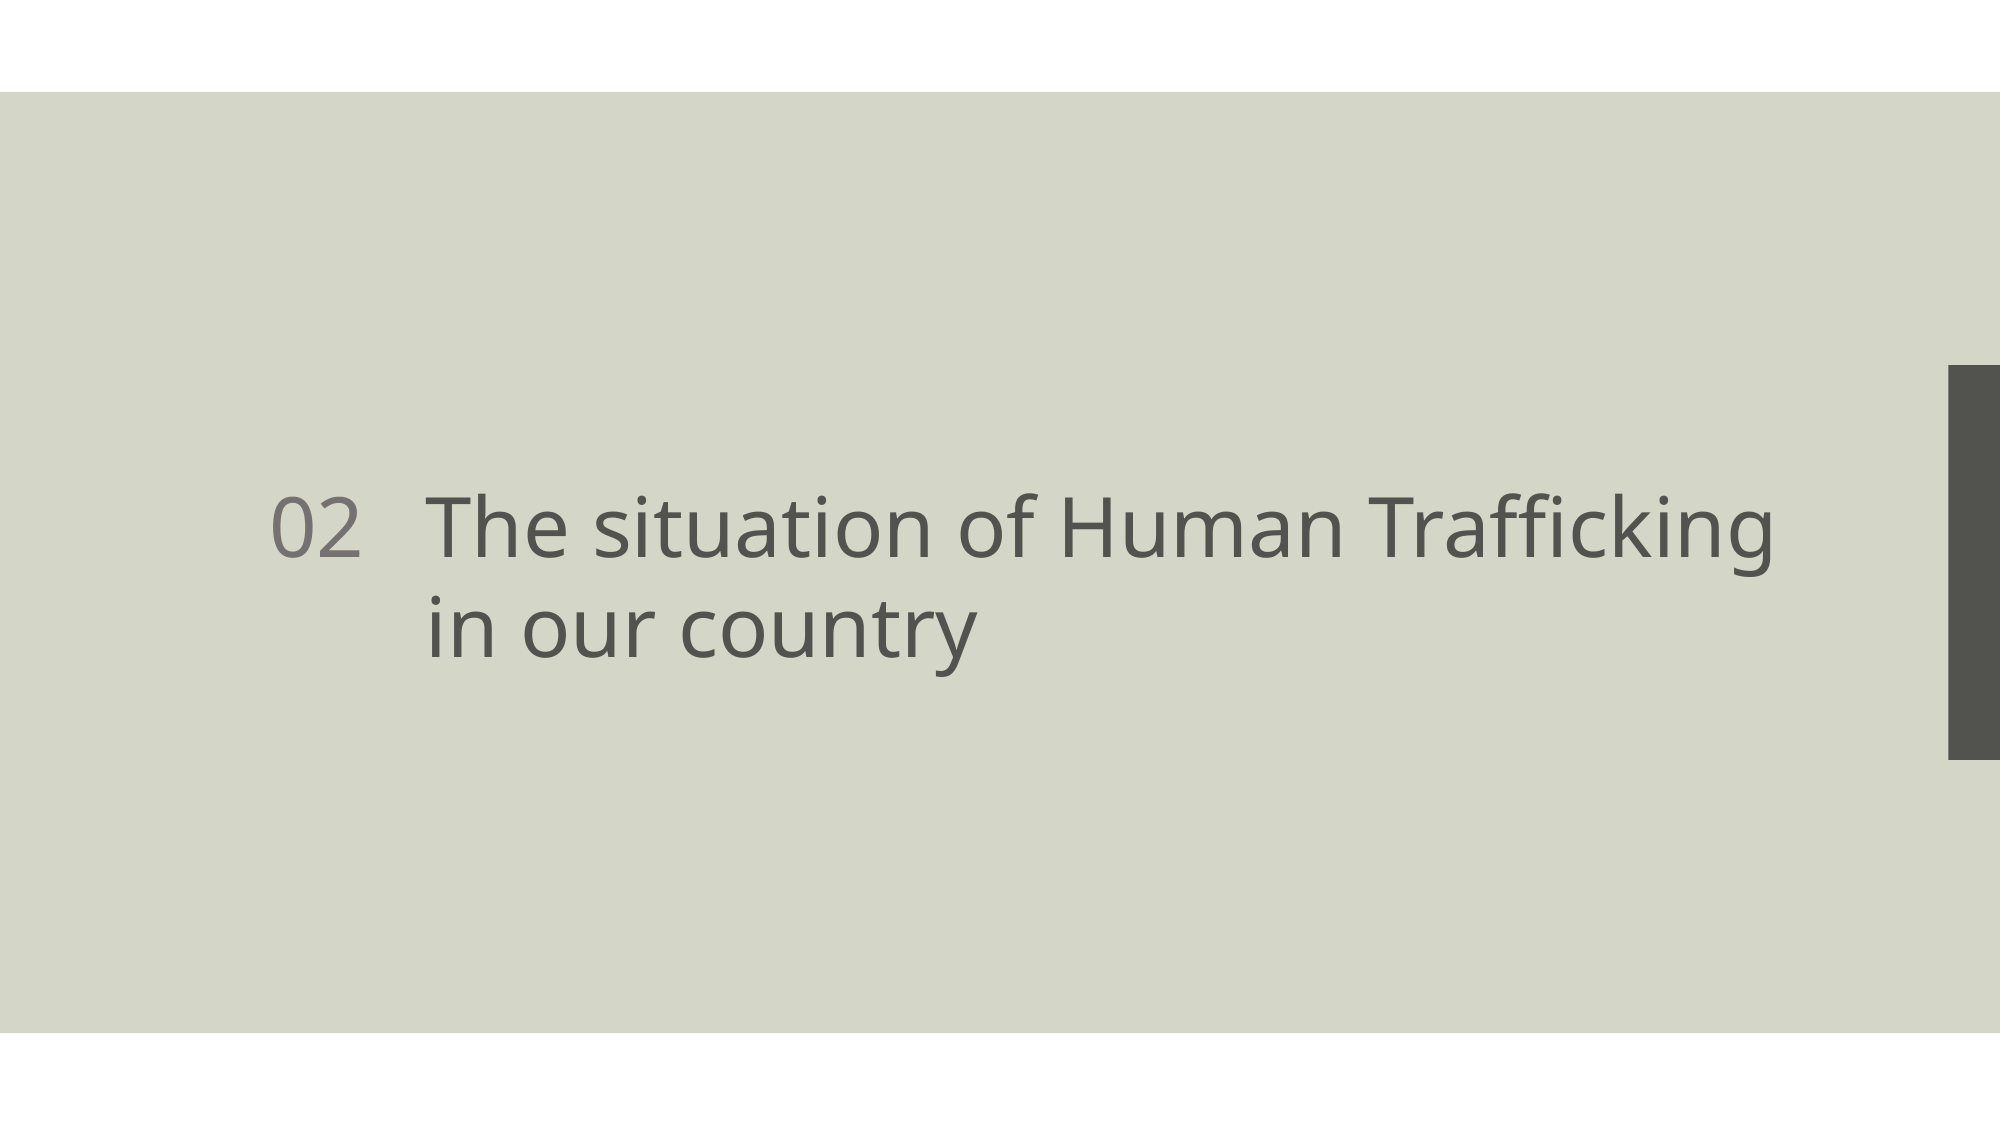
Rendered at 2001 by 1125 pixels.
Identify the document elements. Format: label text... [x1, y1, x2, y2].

text_box [0, 91, 2000, 1034]
text_box [1947, 364, 2000, 761]
text_box The situation of Human Trafficking in our country [411, 467, 1949, 762]
text_box 02 [254, 467, 411, 582]
